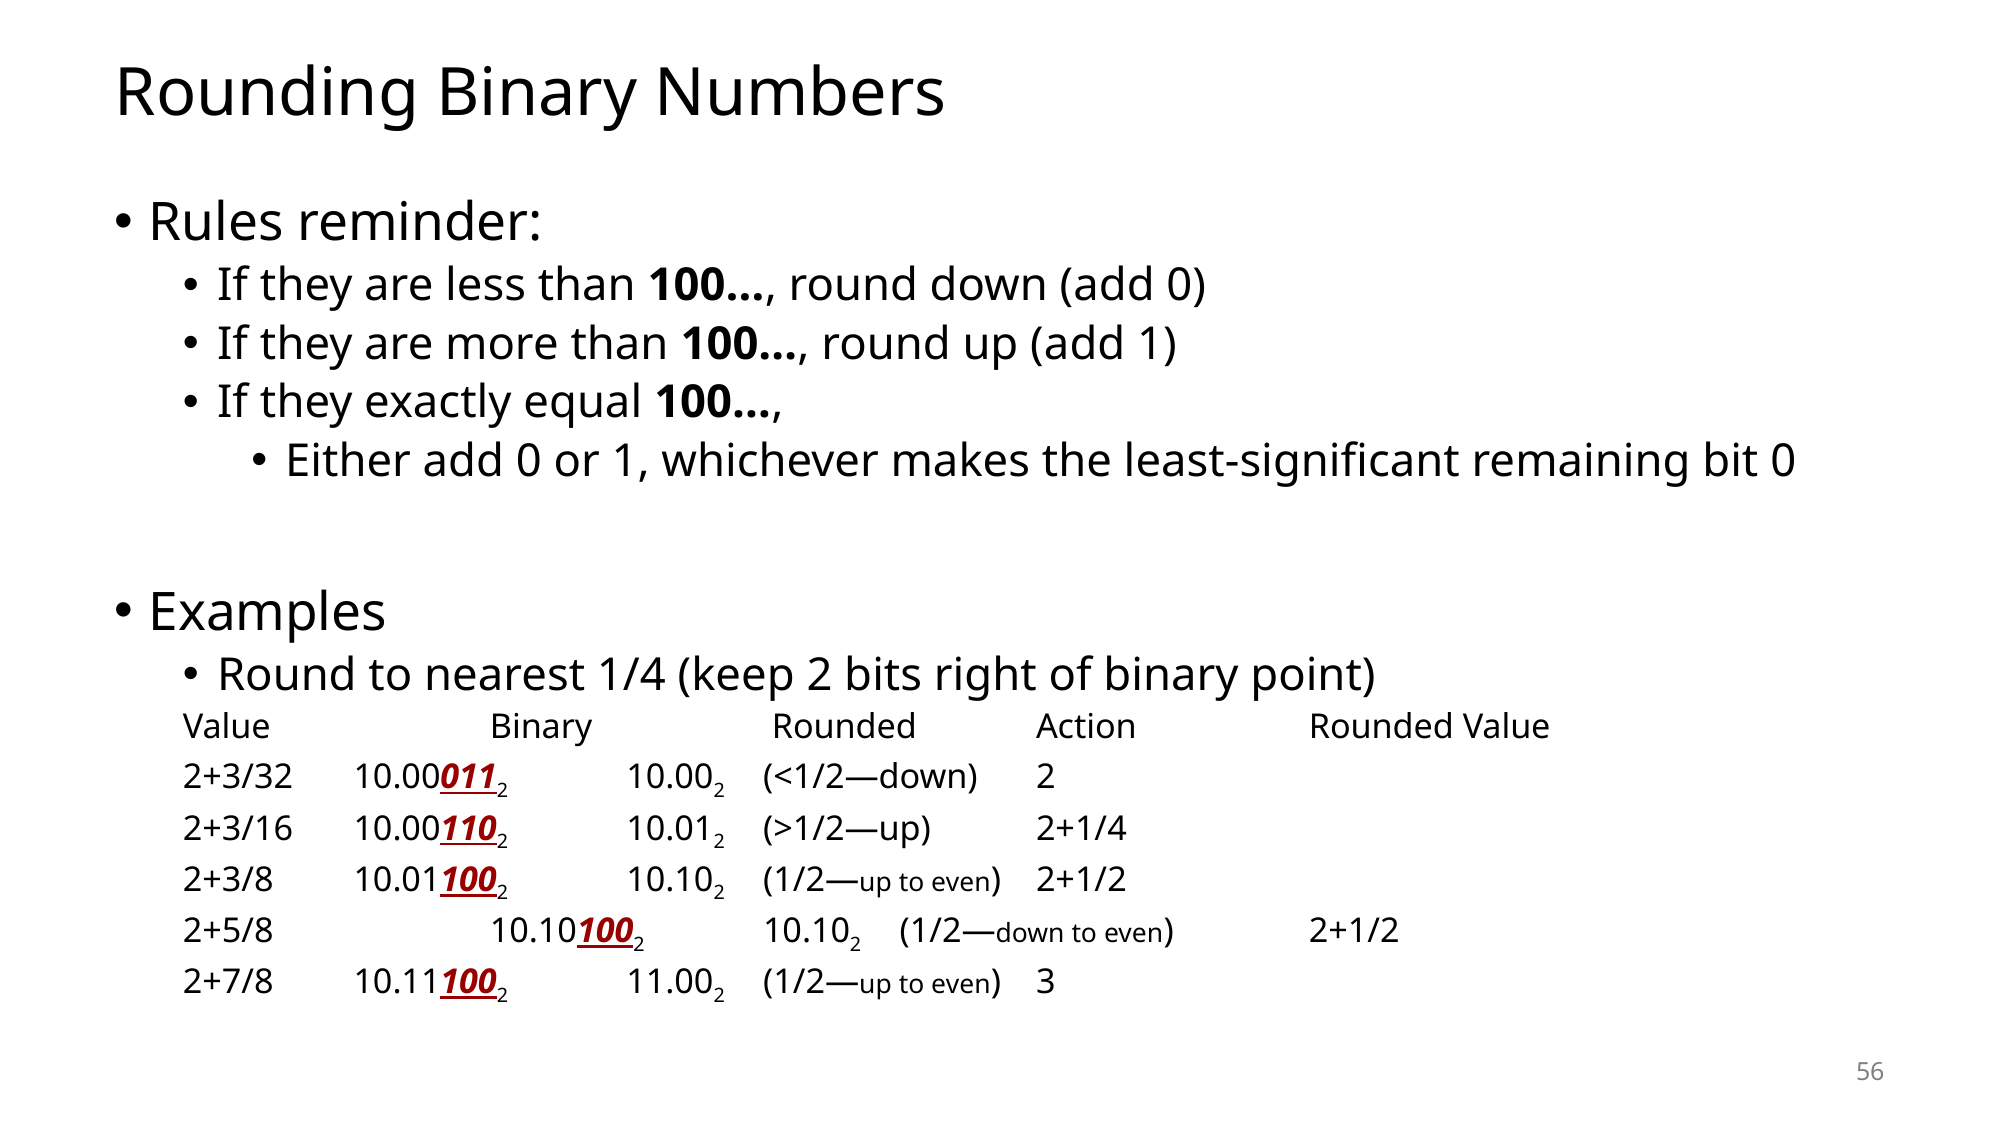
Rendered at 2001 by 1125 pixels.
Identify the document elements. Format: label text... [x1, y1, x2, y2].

slide_number 56 [1749, 1042, 1900, 1103]
title Rounding Binary Numbers [99, 37, 1900, 150]
list Rules reminder: If they are less than 100…, round down (add 0) If they are more than 100…, round up (add 1) If they exactly equal 100…, Either add 0 or 1, whichever makes the least-significant remaining bit 0 Examples Round to nearest 1/4 (keep 2 bits right of binary point) Value Binary Rounded Action Rounded Value 2+3/32 10.000112 10.002 (<1/2—down) 2 2+3/16 10.001102 10.012 (>1/2—up) 2+1/4 2+3/8 10.011002 10.102 (1/2—up to even) 2+1/2 2+5/8 10.101002 10.102 (1/2—down to even) 2+1/2 2+7/8 10.111002 11.002 (1/2—up to even) 3 [99, 187, 1900, 1013]
